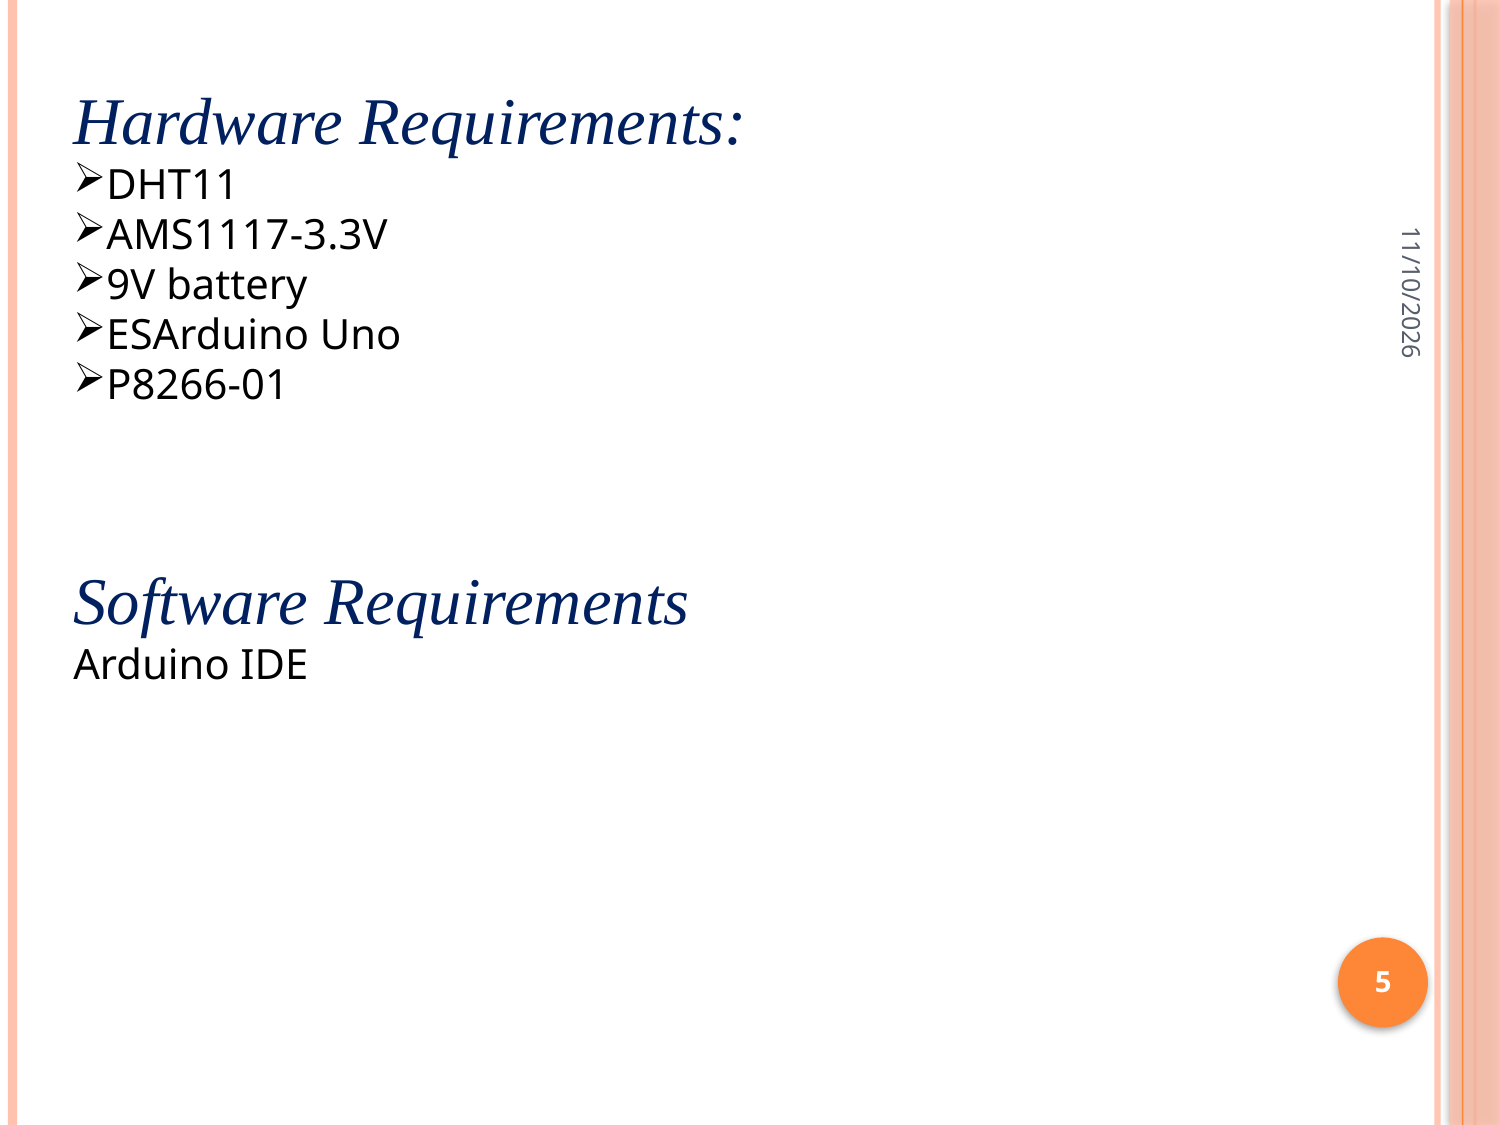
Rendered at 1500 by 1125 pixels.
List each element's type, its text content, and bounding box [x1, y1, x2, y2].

slide_number 5 [1333, 940, 1434, 1027]
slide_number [1378, 43, 1442, 374]
text_box Hardware Requirements: DHT11 AMS1117-3.3V 9V battery ESArduino Uno P8266-01 Software Requirements Arduino IDE [58, 70, 1125, 741]
